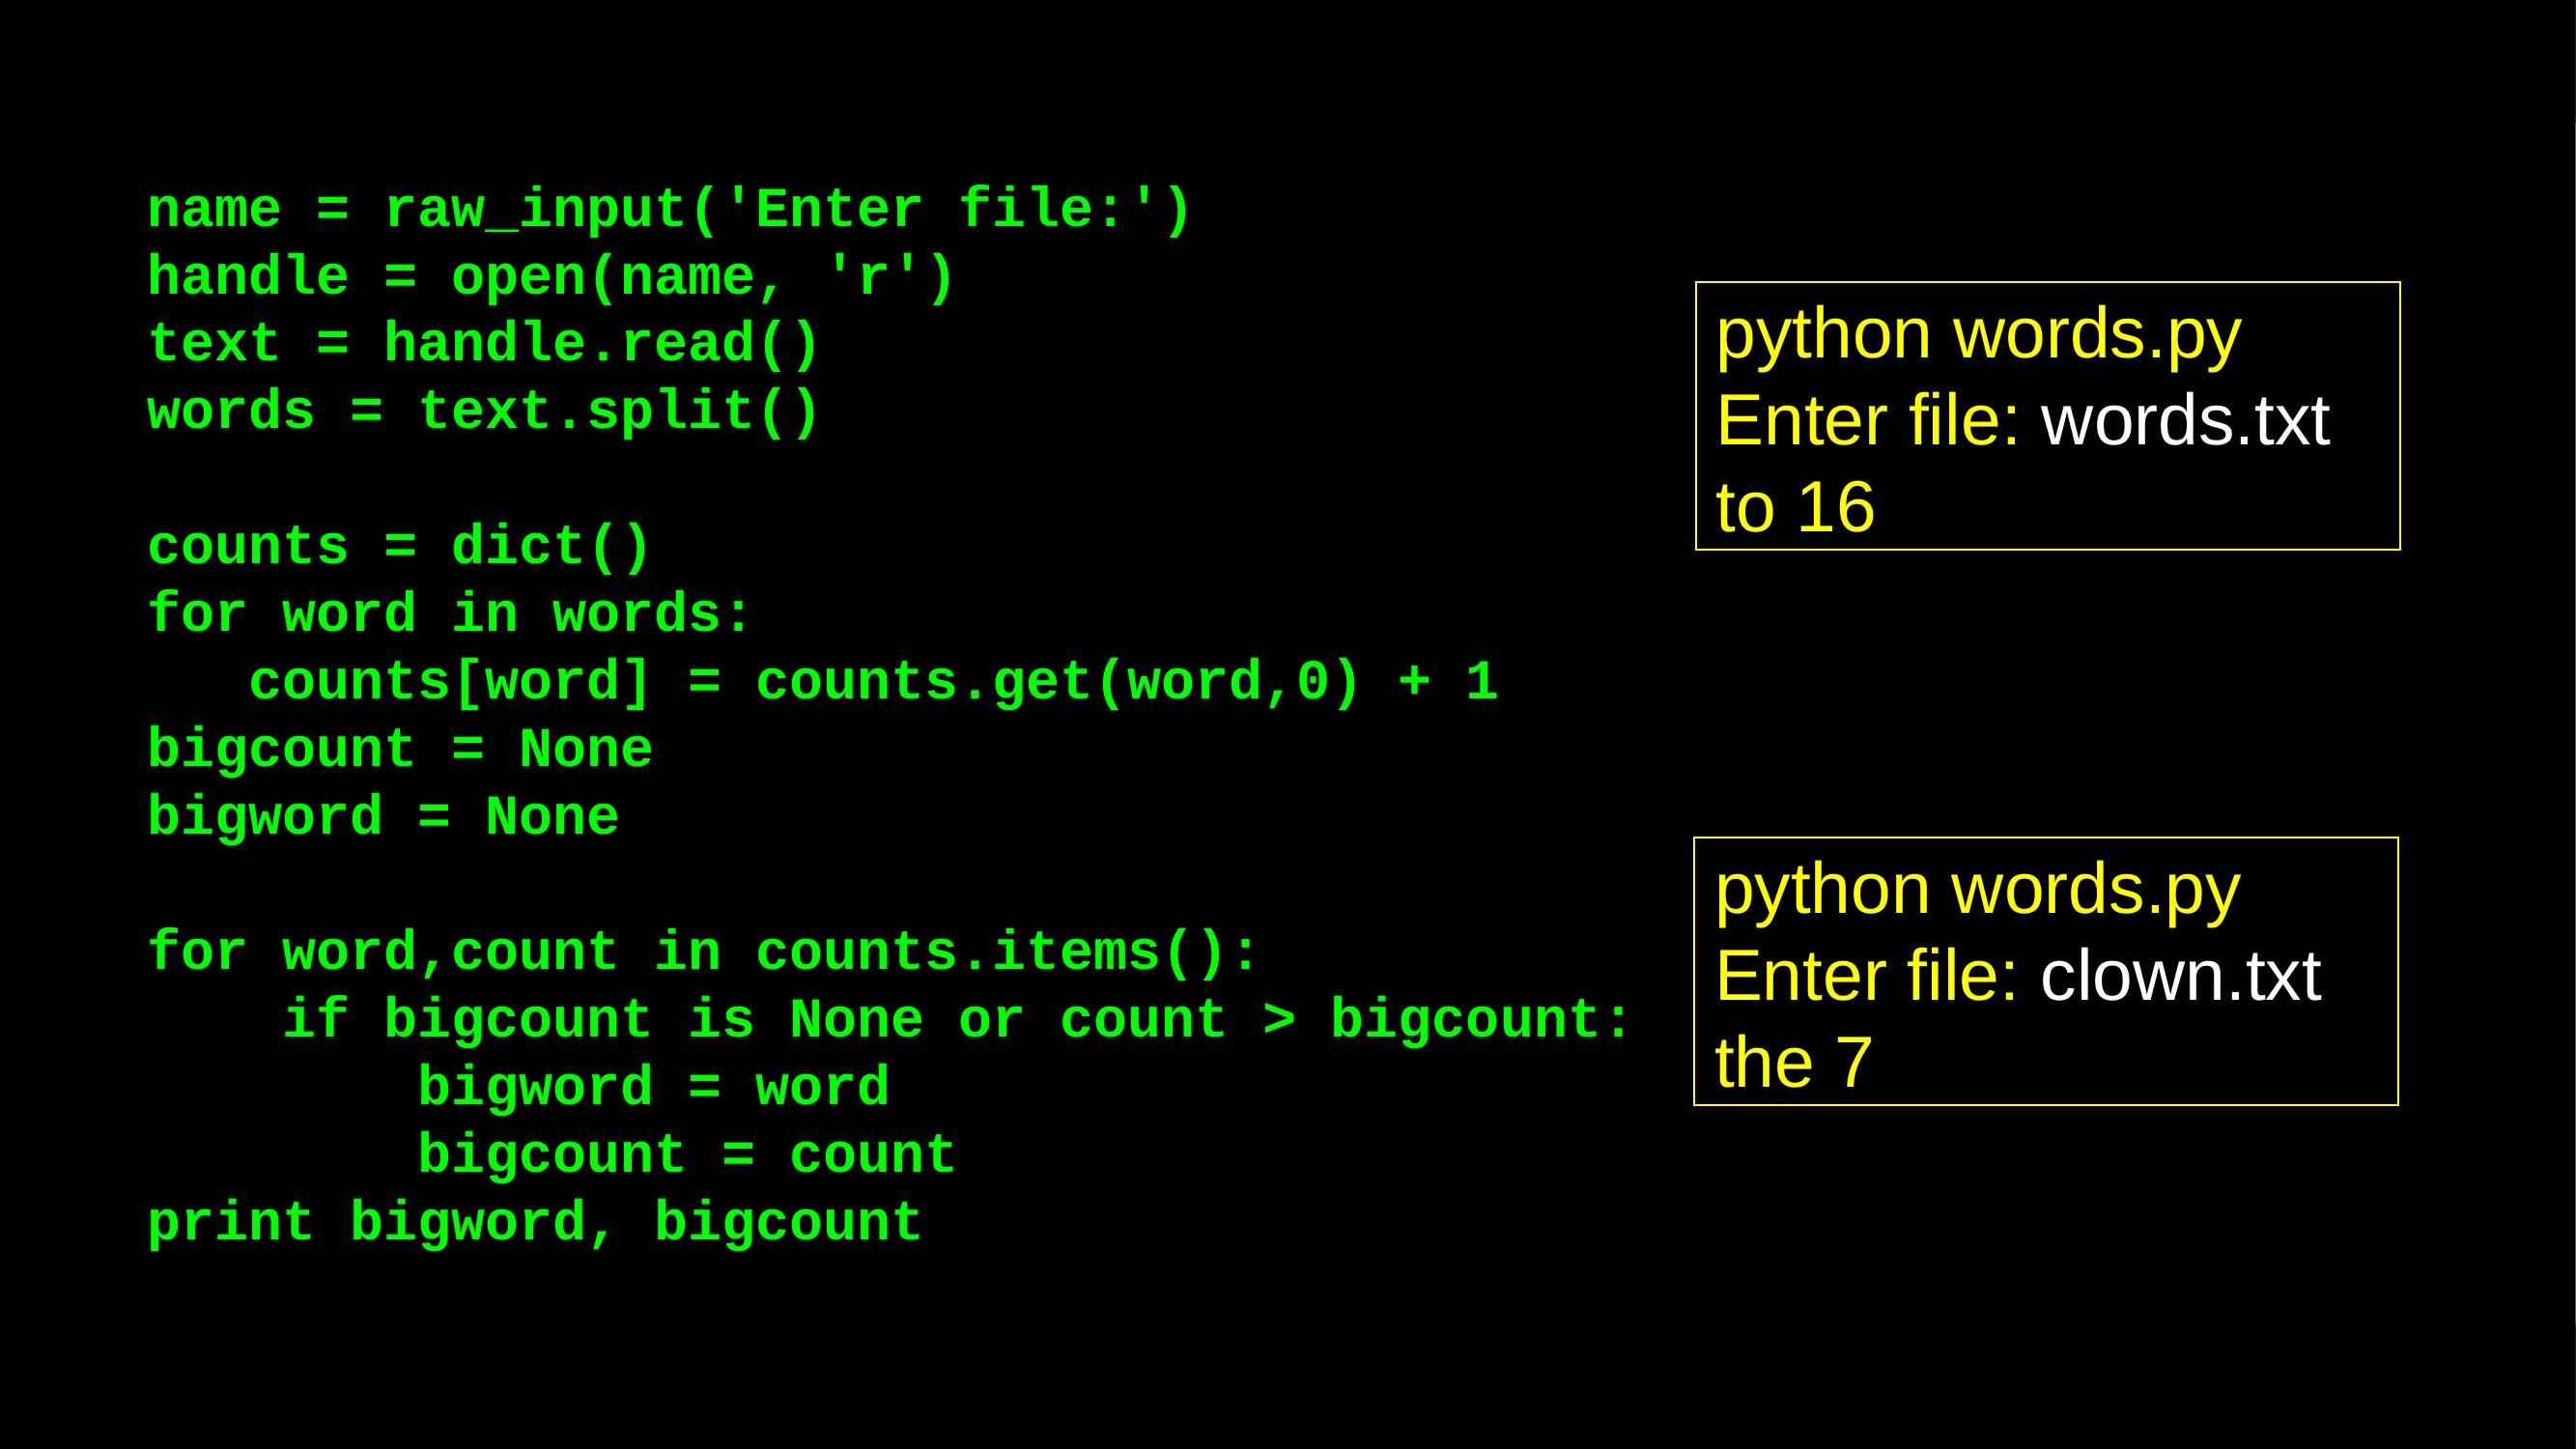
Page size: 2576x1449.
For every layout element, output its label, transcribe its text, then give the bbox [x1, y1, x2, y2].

text_box name = raw_input('Enter file:') handle = open(name, 'r') text = handle.read() words = text.split() counts = dict() for word in words: counts[word] = counts.get(word,0) + 1 bigcount = None bigword = None for word,count in counts.items(): if bigcount is None or count > bigcount: bigword = word bigcount = count print bigword, bigcount [147, 114, 1696, 1308]
text_box python words.py Enter file: clown.txt the 7 [1694, 837, 2399, 1105]
text_box python words.py Enter file: words.txt to 16 [1695, 281, 2400, 550]
